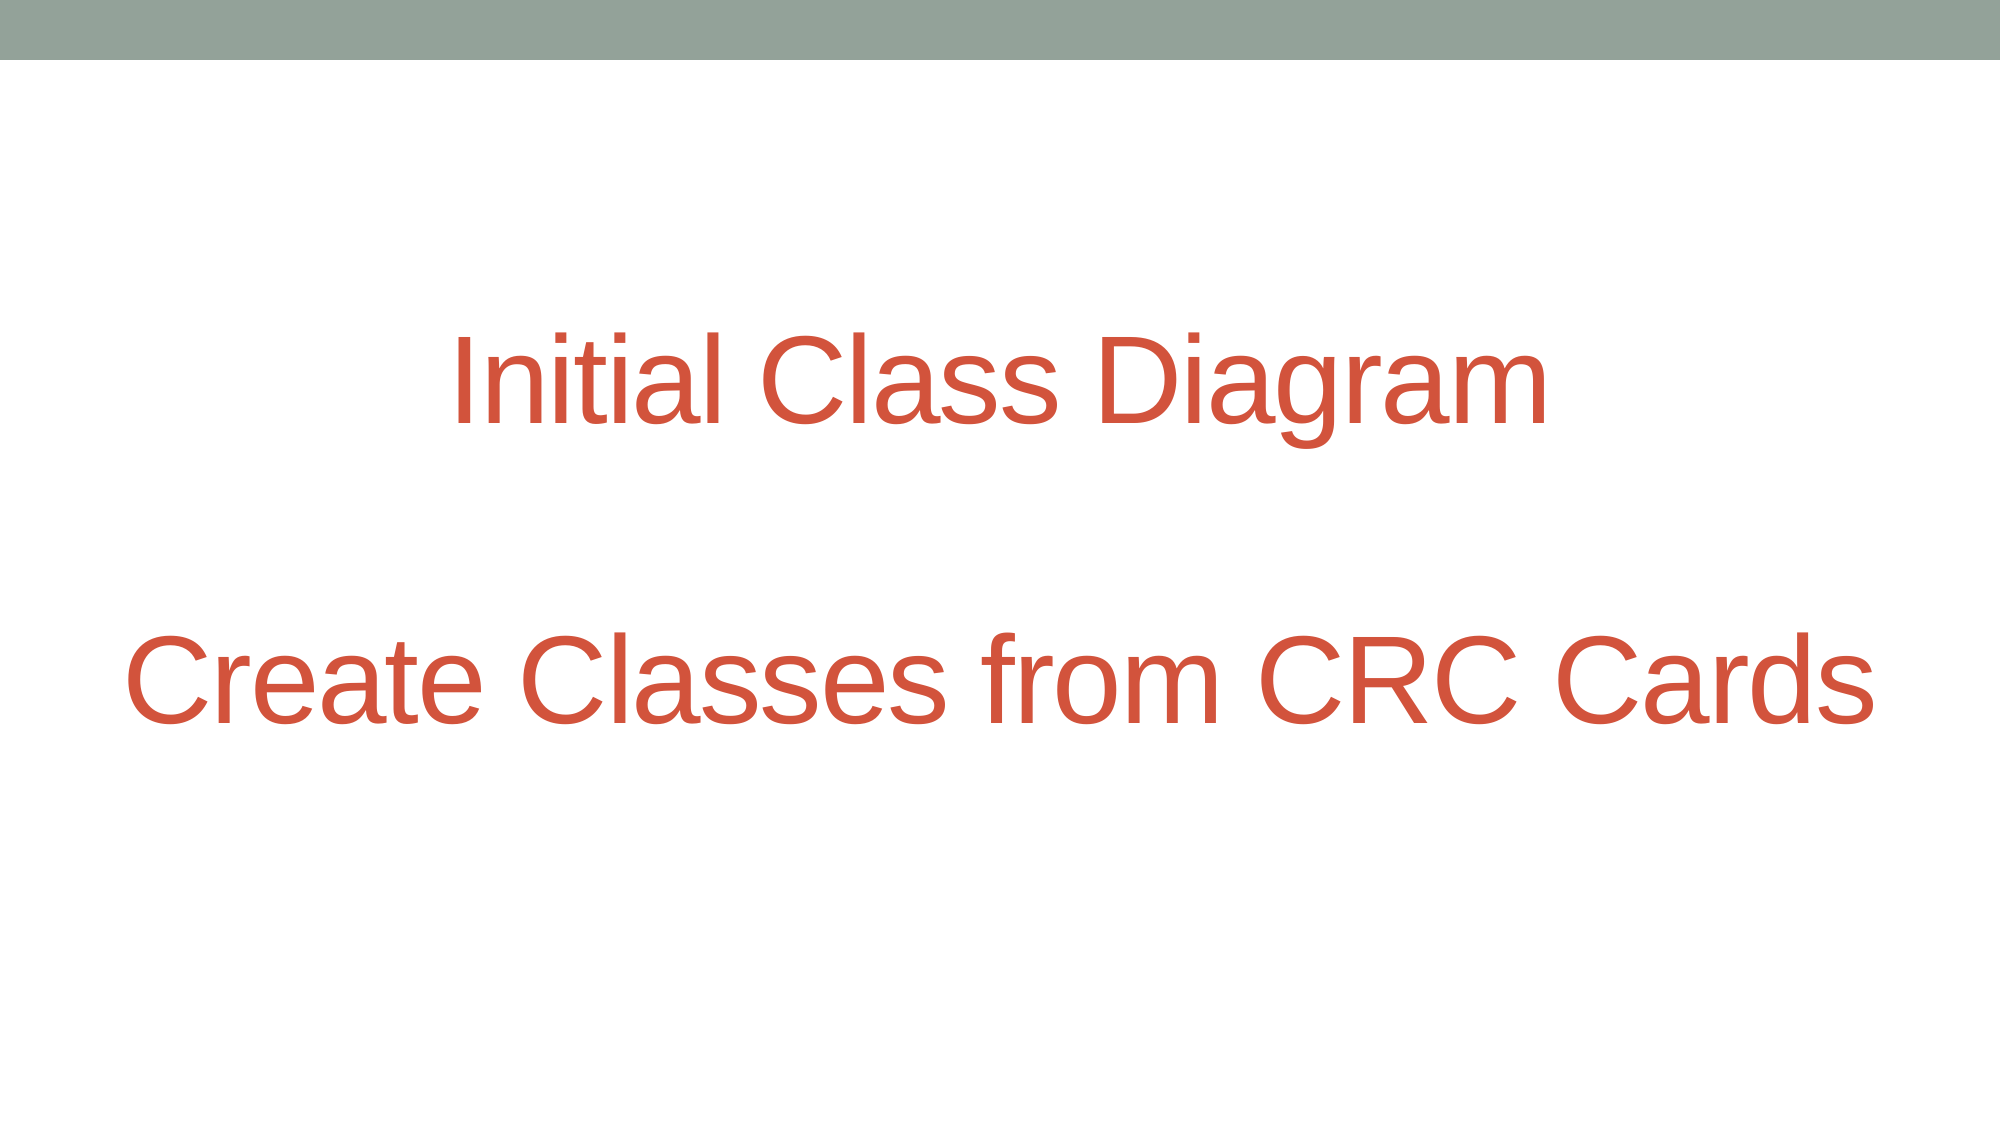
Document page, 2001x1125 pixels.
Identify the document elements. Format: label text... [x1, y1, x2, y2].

title Initial Class Diagram Create Classes from CRC Cards [99, 87, 1900, 959]
